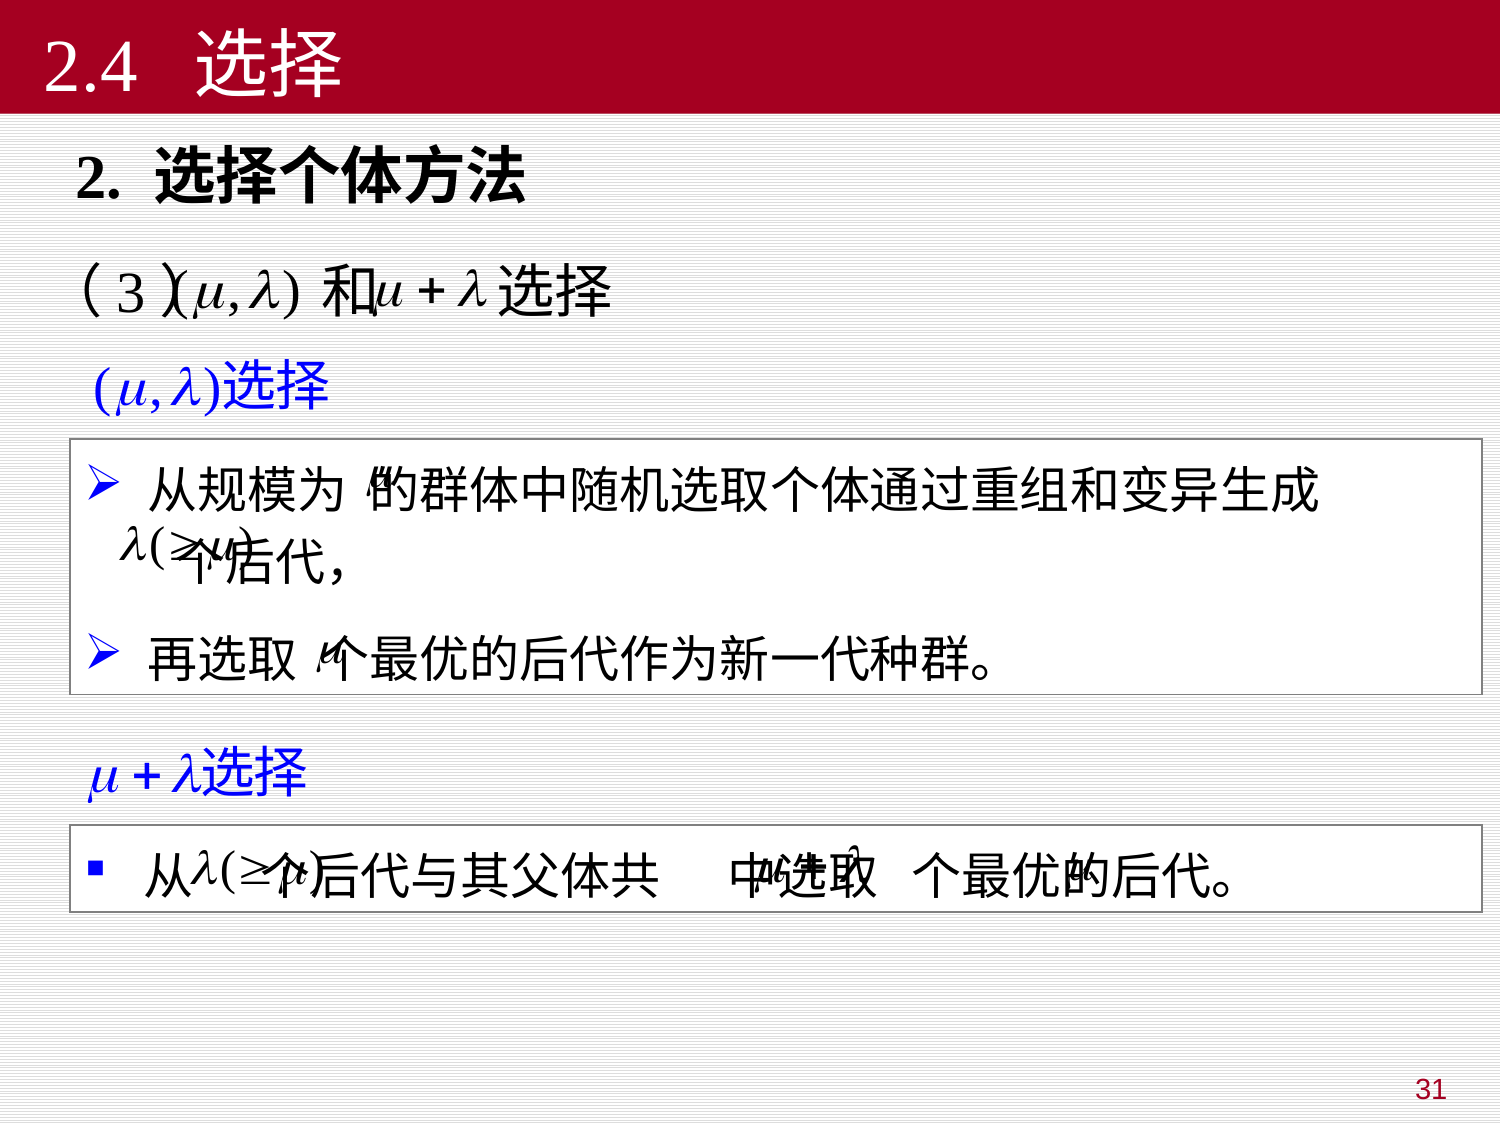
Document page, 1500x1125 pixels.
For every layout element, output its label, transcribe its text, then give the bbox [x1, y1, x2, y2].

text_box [69, 432, 1483, 696]
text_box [86, 350, 337, 426]
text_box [77, 737, 314, 813]
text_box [162, 257, 501, 332]
title 2.4 选择 [0, 0, 1500, 114]
slide_number 31 [1137, 1062, 1463, 1122]
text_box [69, 823, 1483, 913]
list 2. 选择个体方法 （3） 和 选择 [29, 113, 1305, 1027]
